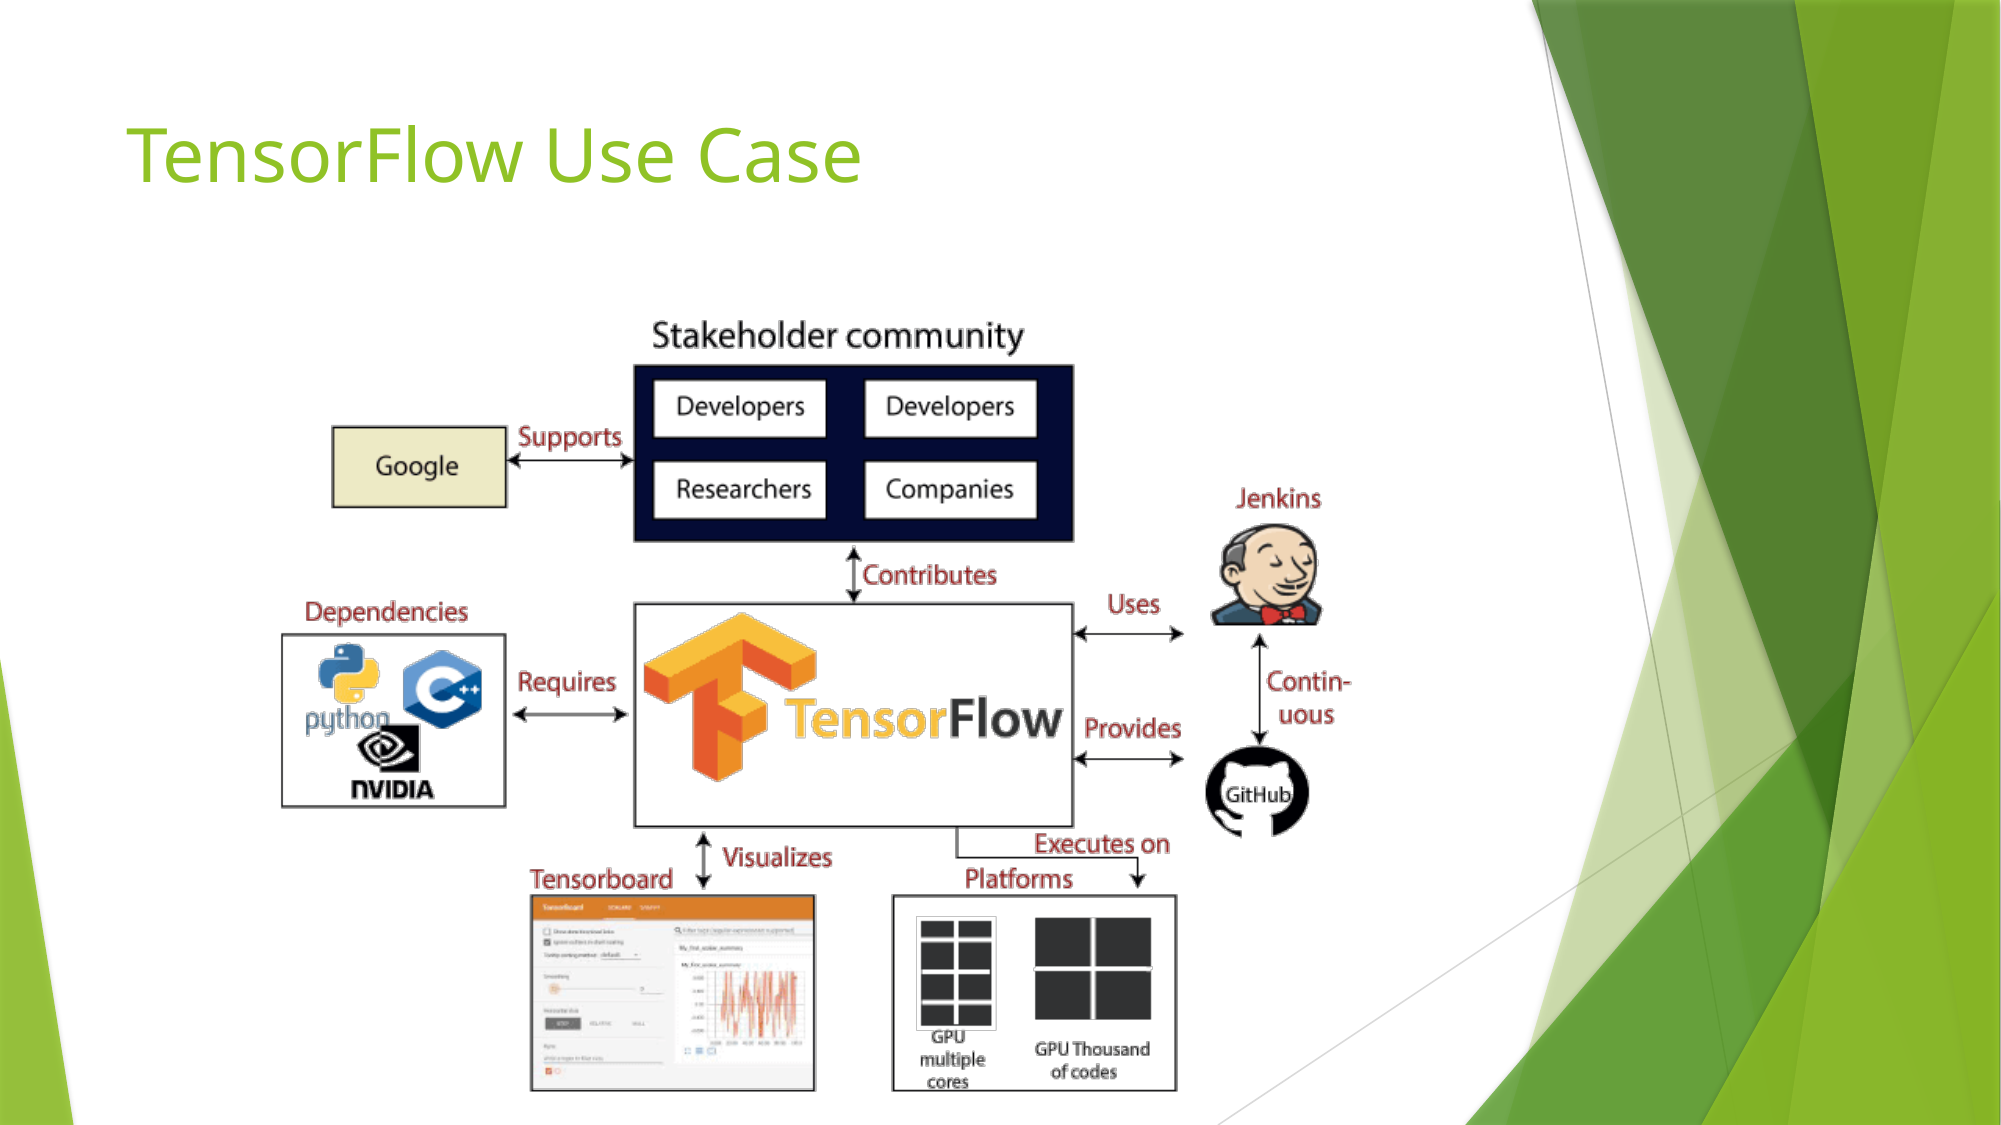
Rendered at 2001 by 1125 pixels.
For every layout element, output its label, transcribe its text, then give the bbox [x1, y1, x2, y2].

title TensorFlow Use Case [111, 99, 1522, 317]
picture [268, 316, 1364, 1099]
